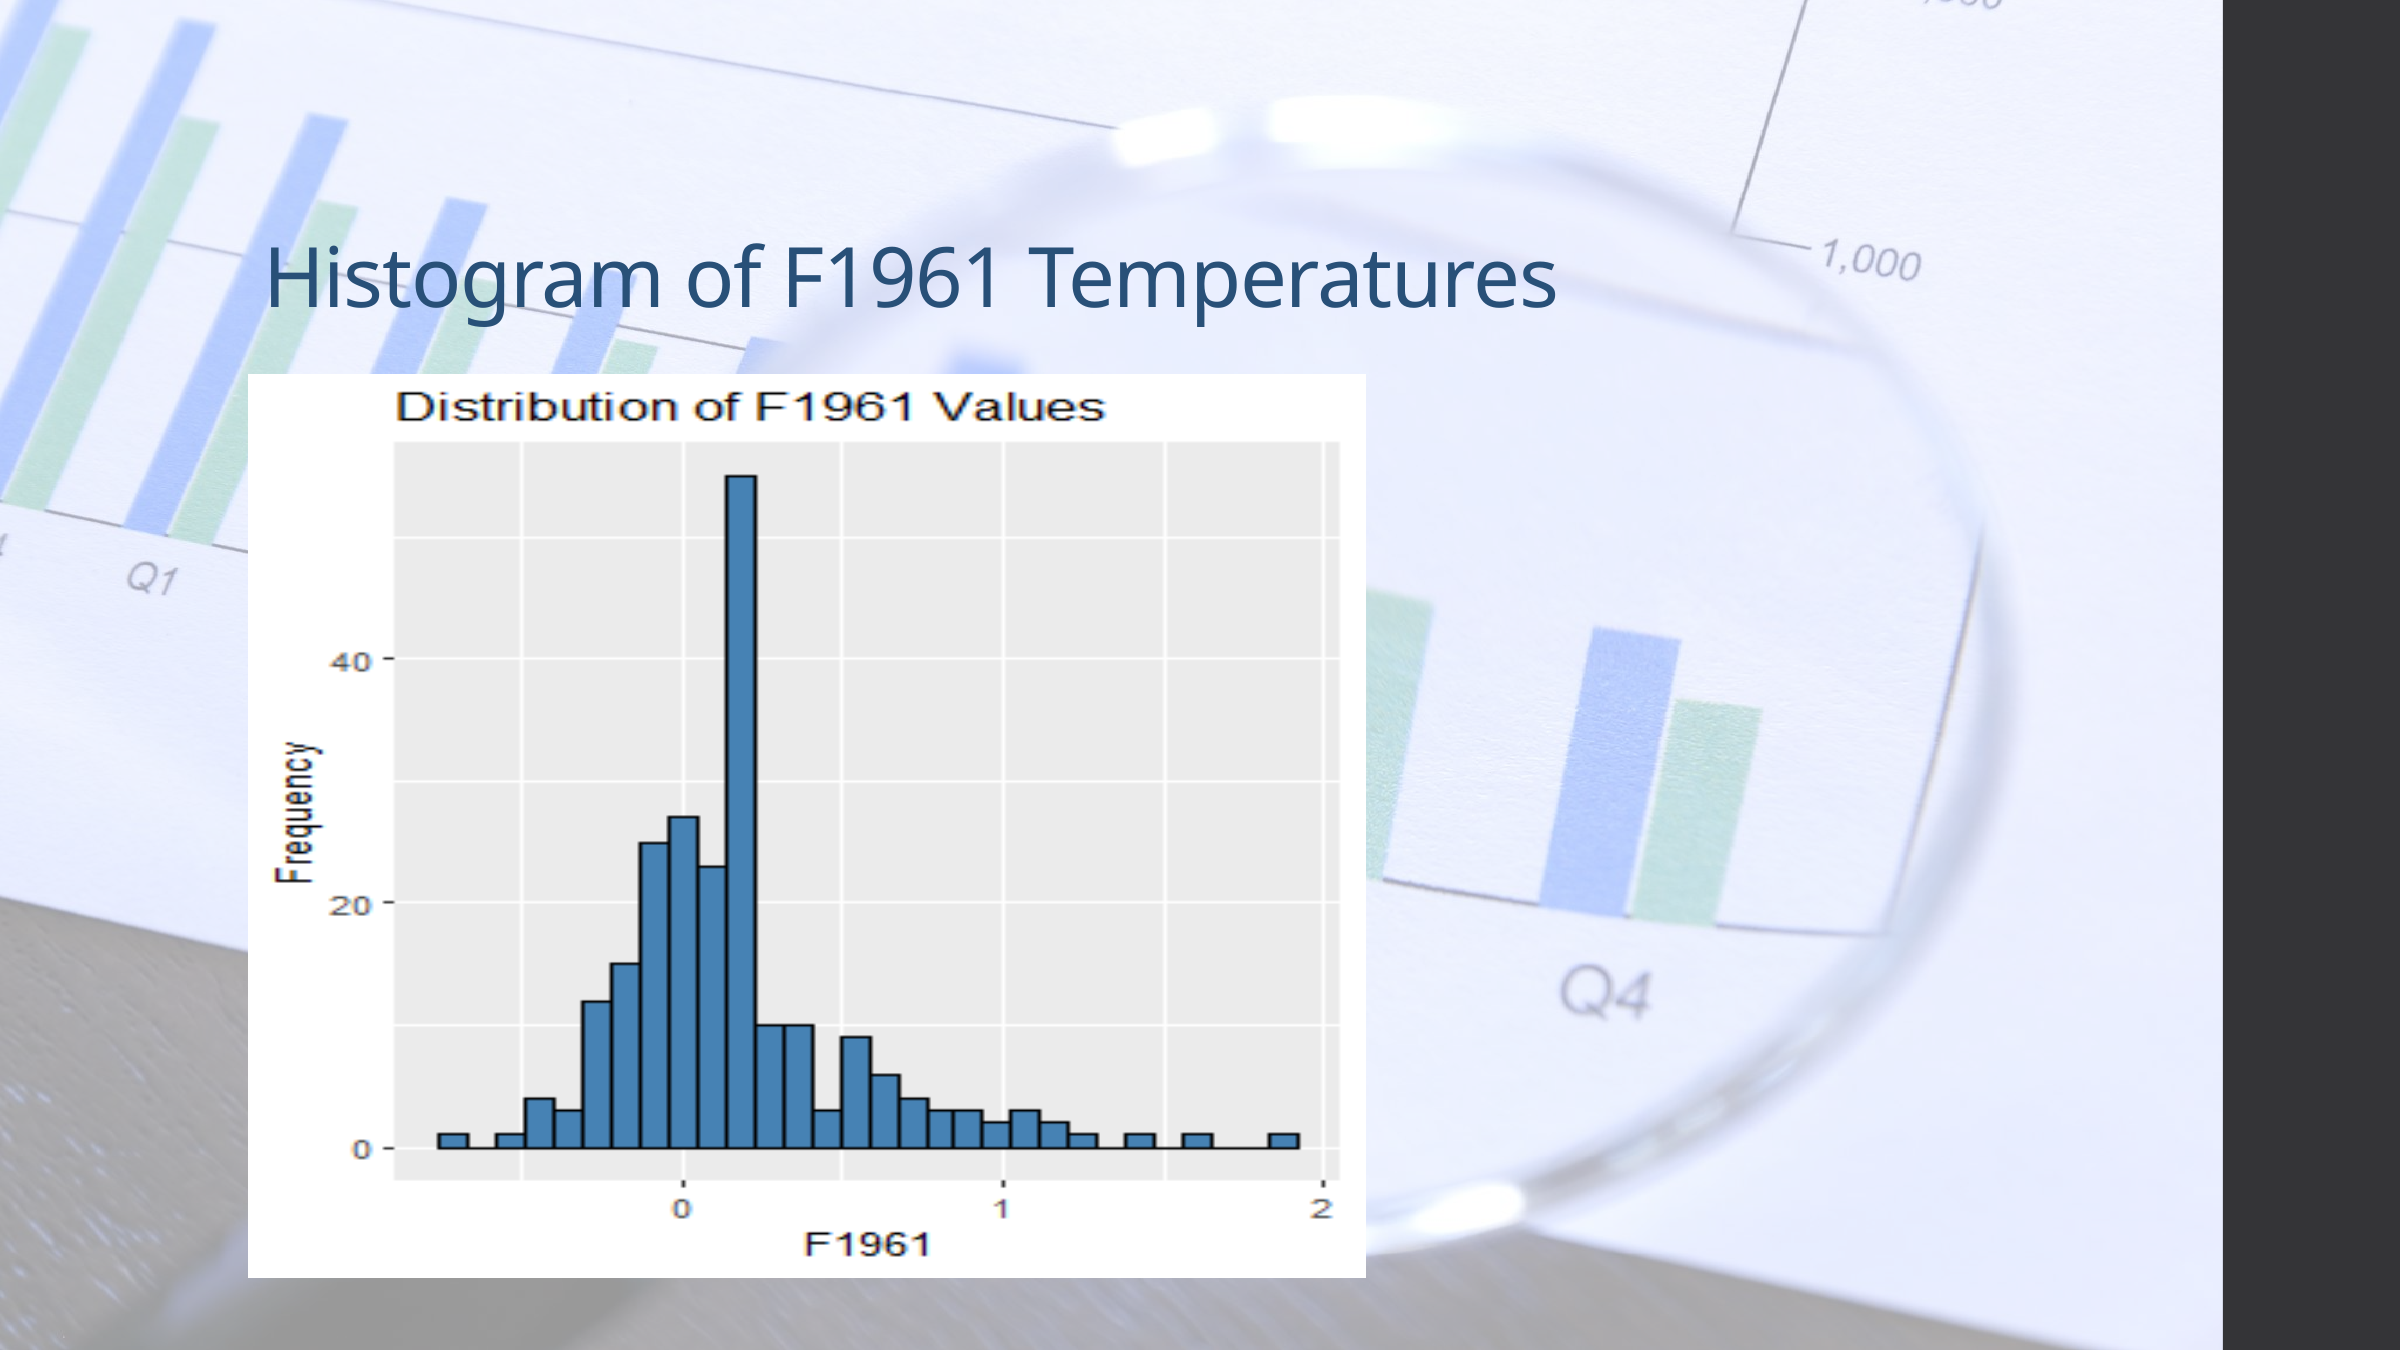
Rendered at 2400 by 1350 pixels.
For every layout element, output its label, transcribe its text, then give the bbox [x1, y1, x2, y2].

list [248, 374, 1366, 1279]
title Histogram of F1961 Temperatures [248, 71, 2157, 333]
